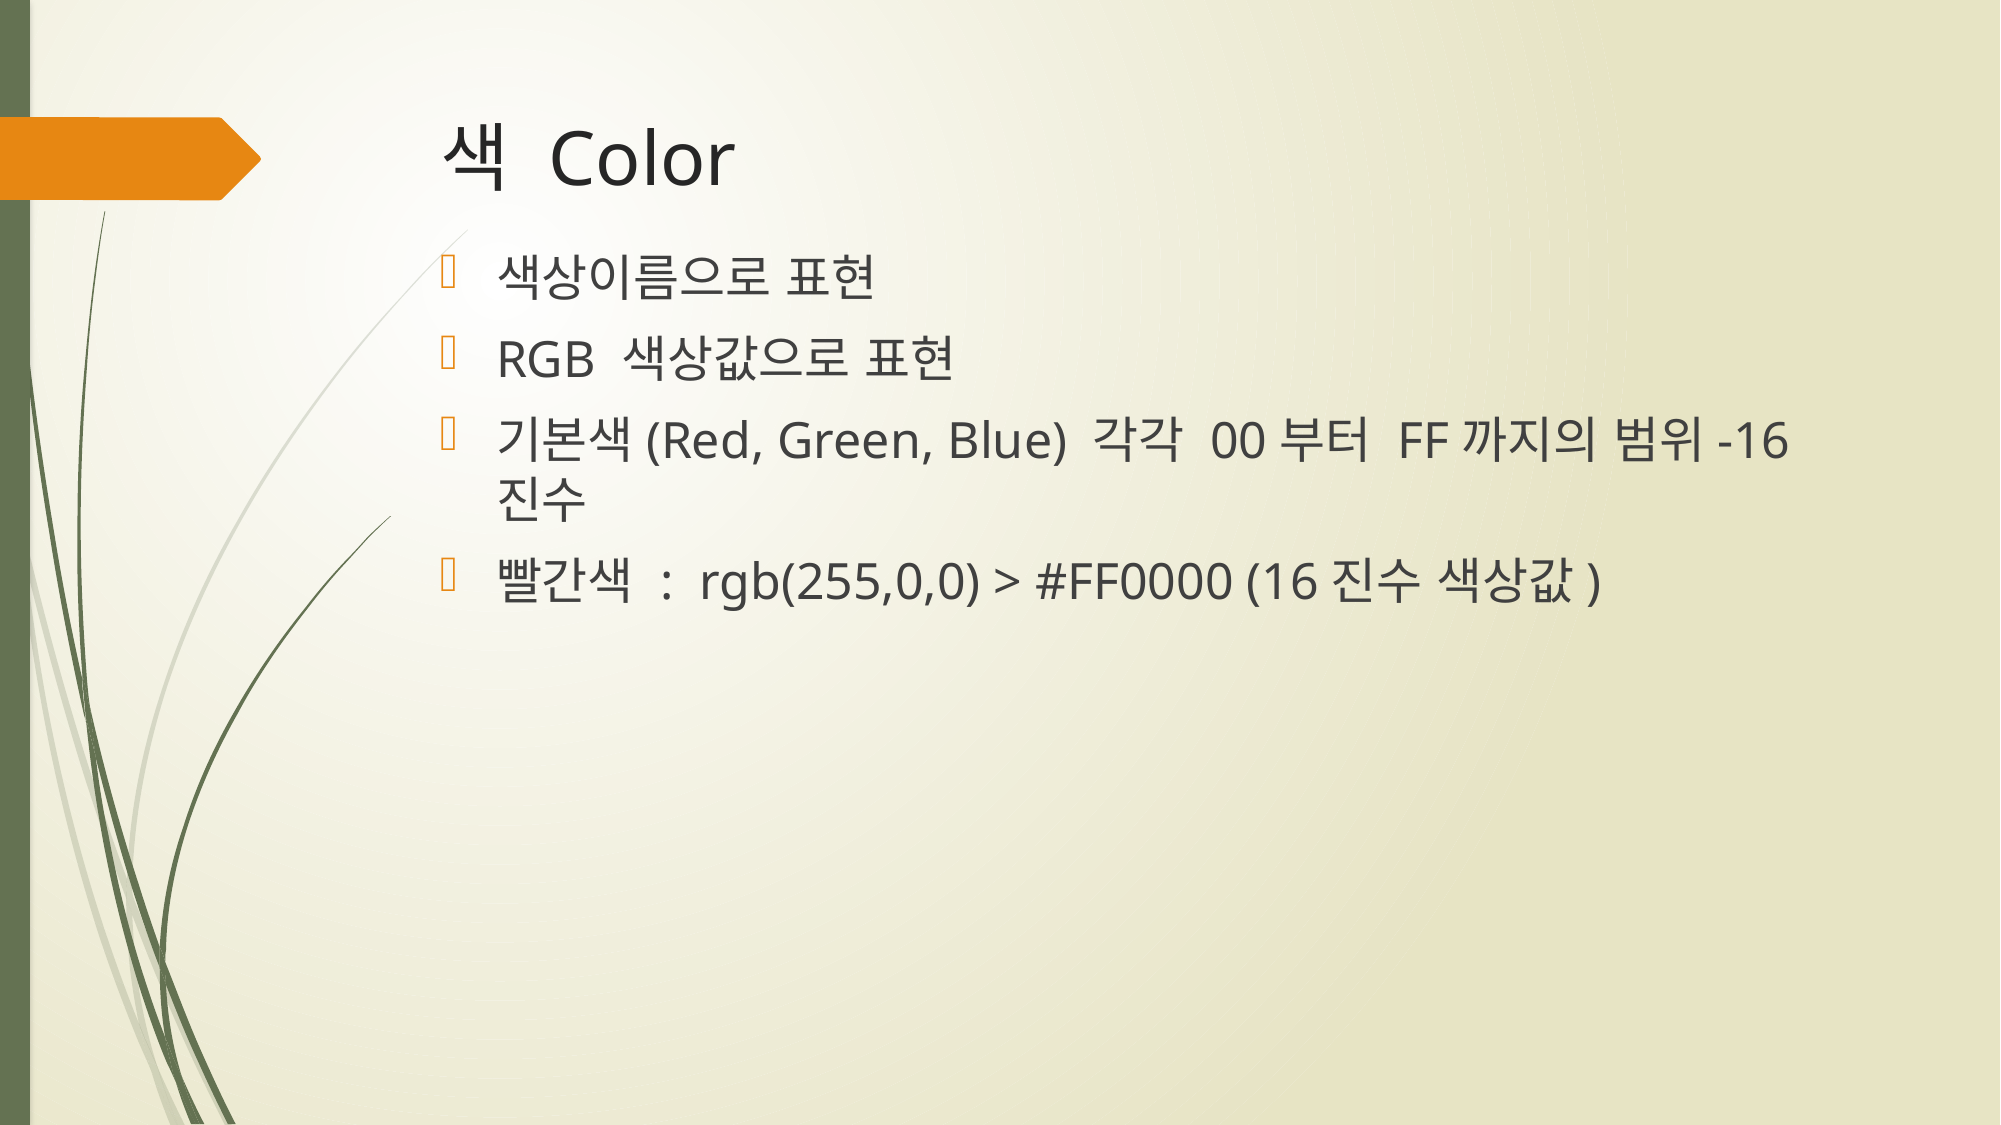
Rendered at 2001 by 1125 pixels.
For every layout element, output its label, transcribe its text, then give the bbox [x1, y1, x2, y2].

list 색상이름으로 표현 RGB 색상값으로 표현 기본색(Red, Green, Blue) 각각 00부터 FF까지의 범위-16진수 빨간색 : rgb(255,0,0) > #FF0000 (16진수 색상값) [424, 239, 1888, 970]
title 색 Color [425, 102, 1888, 239]
